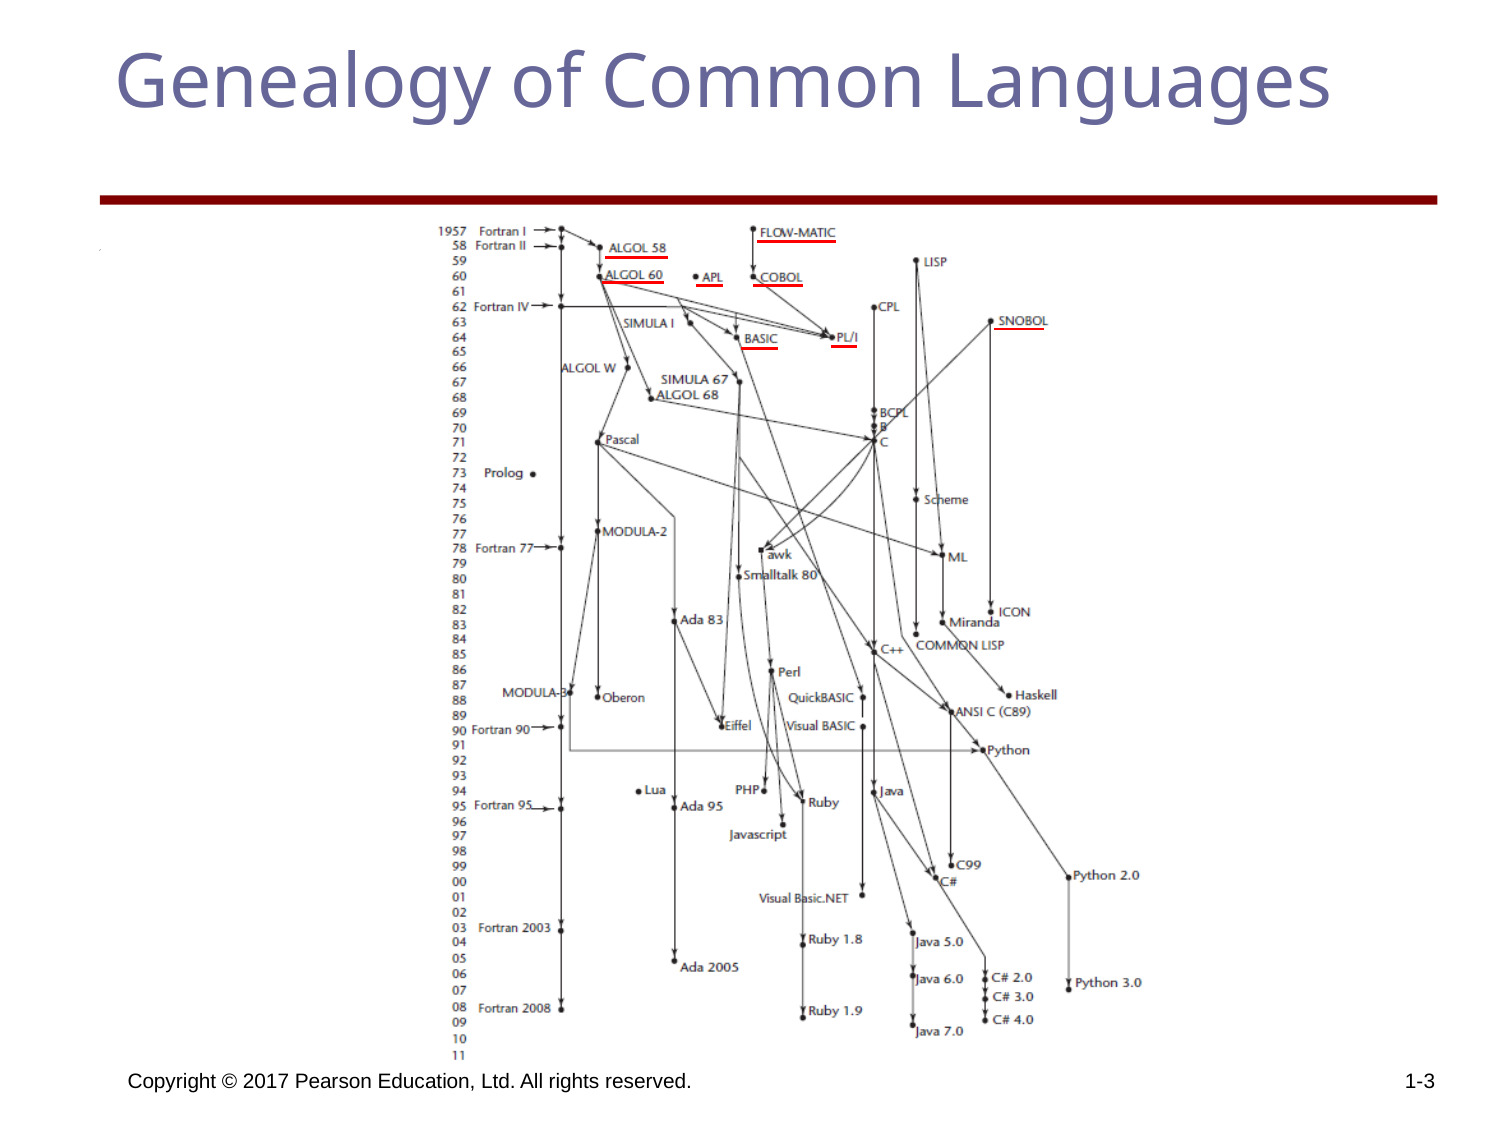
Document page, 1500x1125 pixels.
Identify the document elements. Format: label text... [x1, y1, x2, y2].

picture [437, 219, 1151, 1063]
slide_number 1-3 [1137, 1024, 1451, 1101]
footer Copyright © 2017 Pearson Education, Ltd. All rights reserved. [112, 1024, 801, 1101]
title Genealogy of Common Languages [99, 24, 1425, 213]
